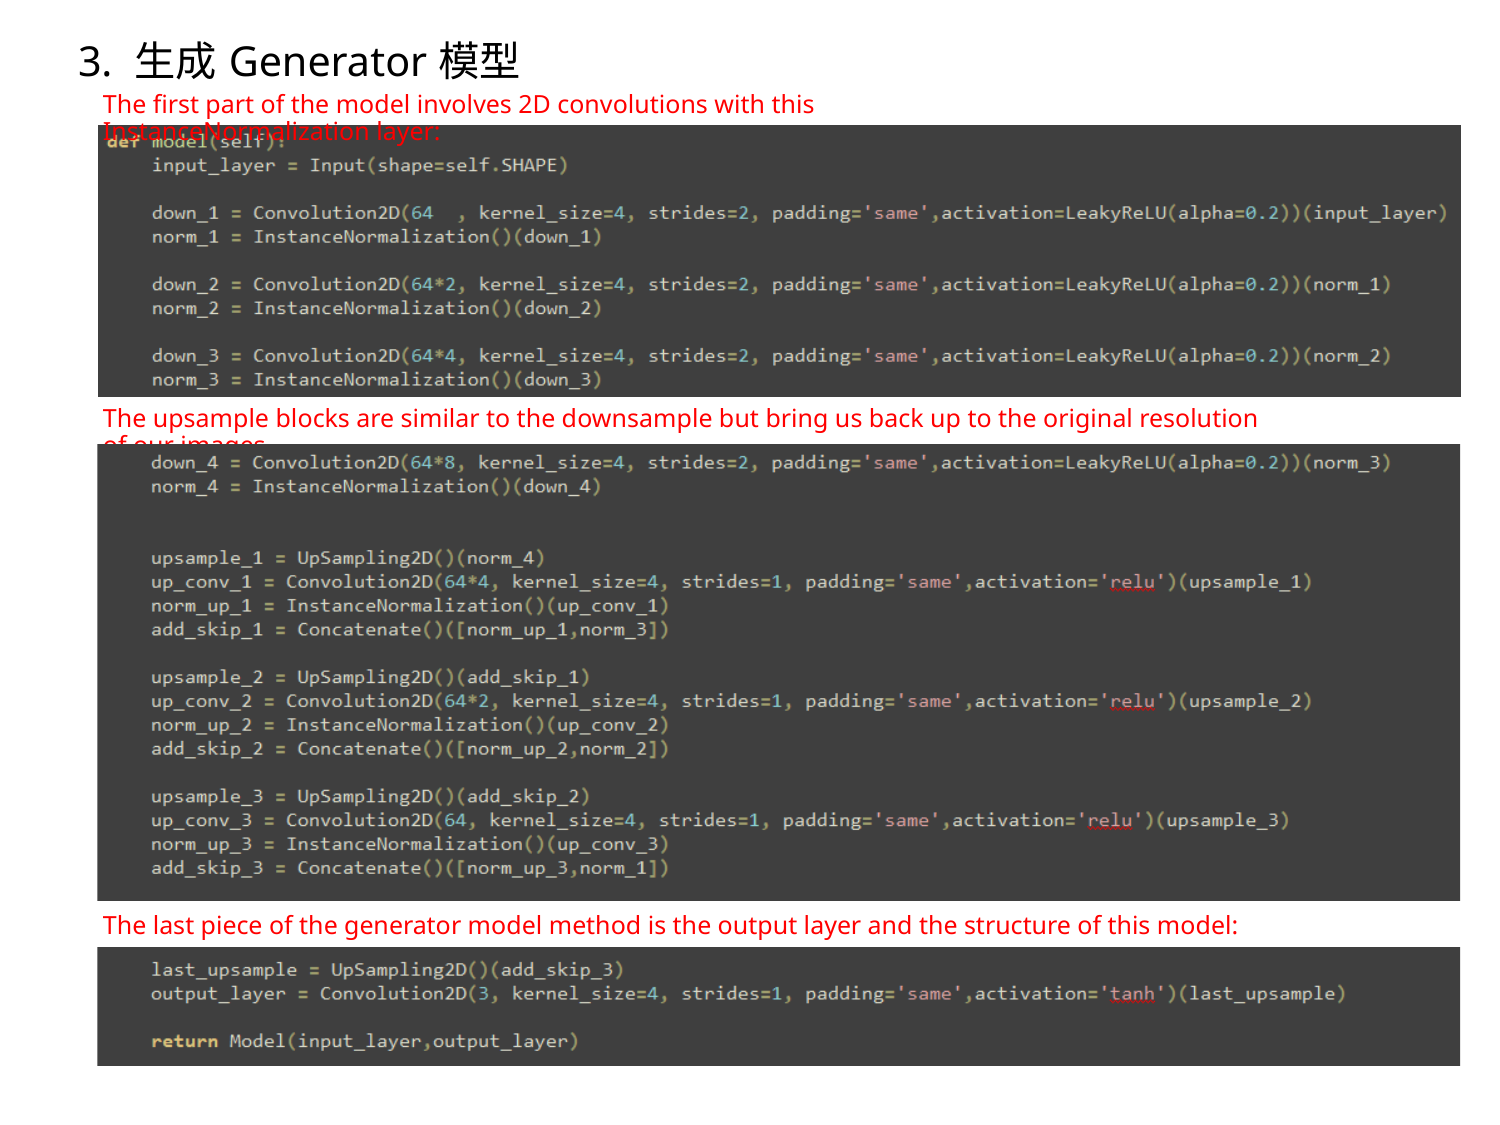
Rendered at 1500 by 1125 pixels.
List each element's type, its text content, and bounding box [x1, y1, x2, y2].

picture [97, 444, 1461, 901]
text_box The upsample blocks are similar to the downsample but bring us back up to the original resolution of our images [73, 398, 1278, 447]
picture [97, 947, 1461, 1067]
text_box The first part of the model involves 2D convolutions with this InstanceNormalization layer: [73, 84, 1061, 133]
text_box The last piece of the generator model method is the output layer and the structure of this model: [73, 905, 1278, 954]
picture [97, 124, 1462, 397]
text_box 3. 生成Generator模型 [70, 26, 544, 96]
